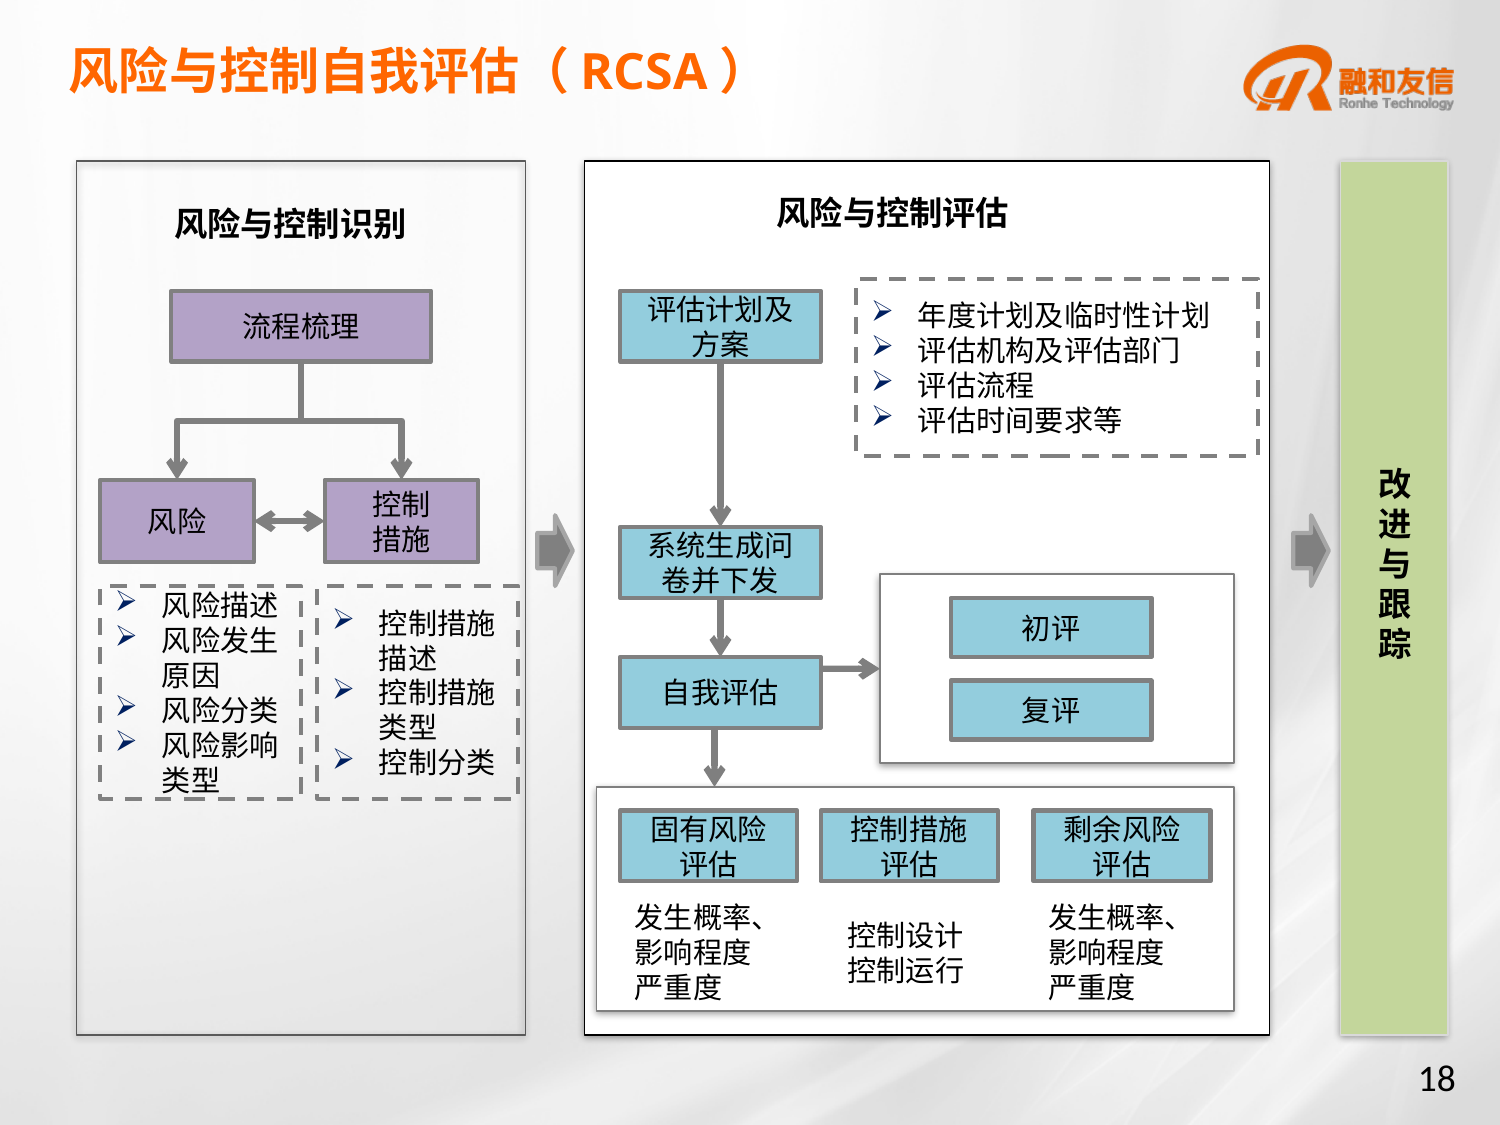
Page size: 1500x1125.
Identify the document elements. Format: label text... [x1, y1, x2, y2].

text_box 剩余风险 评估 [1031, 808, 1213, 883]
text_box 控制措施描述 控制措施类型 控制分类 [315, 584, 520, 801]
text_box 控制 措施 [323, 478, 480, 564]
text_box [584, 160, 1270, 1036]
text_box 改 进 与 跟 踪 [1364, 456, 1447, 671]
text_box 自我评估 [618, 655, 823, 730]
text_box [1340, 160, 1449, 1036]
text_box 控制设计 控制运行 [831, 891, 1000, 1013]
text_box 风险与控制识别 [159, 196, 432, 251]
text_box 流程梳理 [169, 289, 433, 364]
picture [0, 0, 1500, 1125]
text_box [596, 786, 1235, 1012]
text_box 18 [1120, 1046, 1471, 1125]
text_box 固有风险 评估 [618, 808, 799, 883]
text_box 年度计划及临时性计划 评估机构及评估部门 评估流程 评估时间要求等 [854, 277, 1260, 458]
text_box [179, 358, 299, 483]
text_box 风险 [98, 478, 256, 564]
text_box 复评 [949, 678, 1154, 742]
text_box [535, 513, 575, 589]
text_box 初评 [949, 596, 1154, 659]
text_box 控制措施 评估 [819, 808, 1000, 883]
text_box 发生概率、影响程度 严重度 [1031, 891, 1224, 1013]
text_box 风险描述 风险发生原因 风险分类 风险影响类型 [98, 584, 303, 801]
text_box 评估计划及方案 [618, 289, 823, 364]
text_box 系统生成问卷并下发 [618, 525, 823, 600]
text_box 风险与控制自我评估（RCSA） [54, 31, 811, 113]
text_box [291, 370, 411, 472]
text_box 发生概率、影响程度 严重度 [618, 891, 811, 1013]
text_box [1291, 513, 1331, 589]
text_box 风险与控制评估 [761, 184, 1034, 240]
text_box [879, 573, 1235, 764]
text_box [76, 160, 526, 1036]
